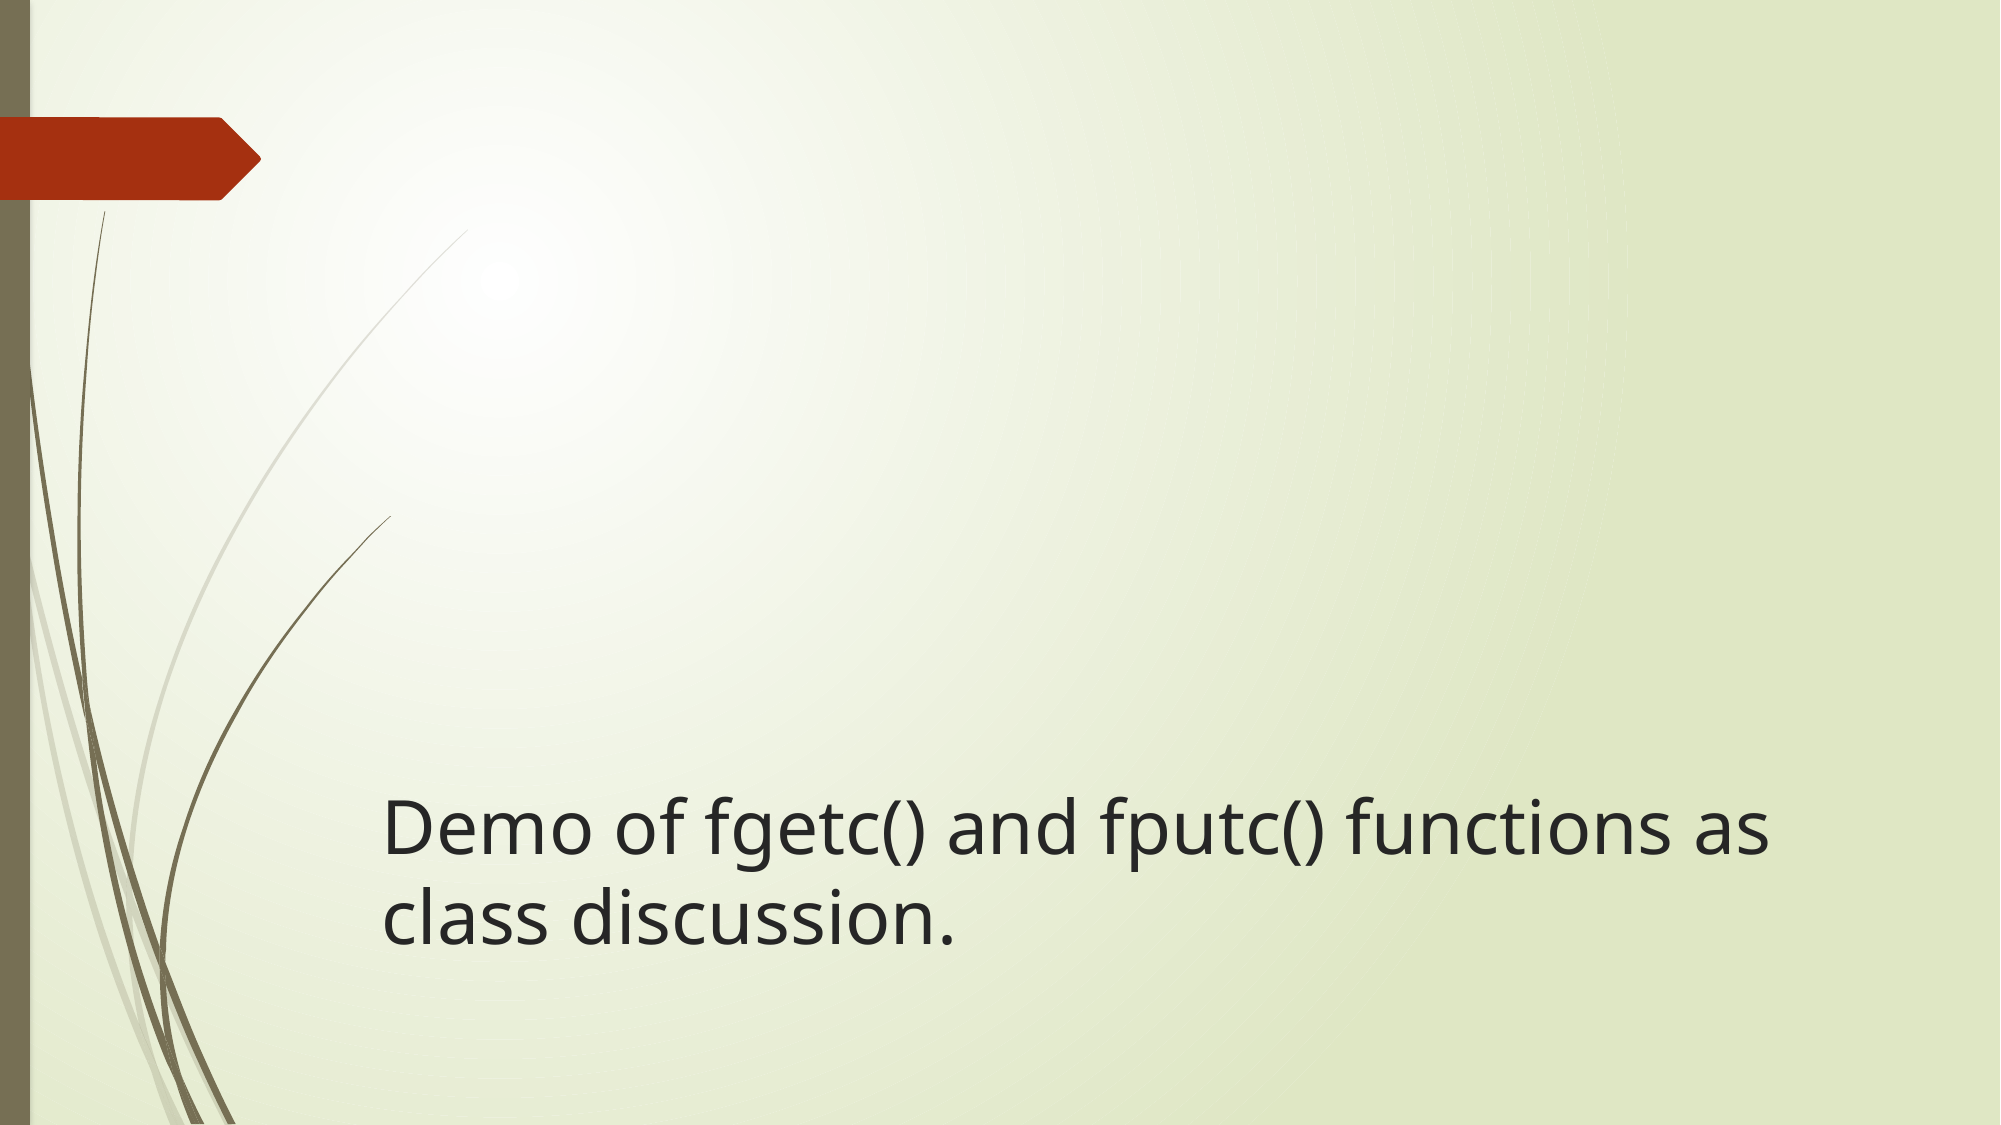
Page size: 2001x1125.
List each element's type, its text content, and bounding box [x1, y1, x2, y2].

title Demo of fgetc() and fputc() functions as class discussion. [366, 771, 1829, 982]
